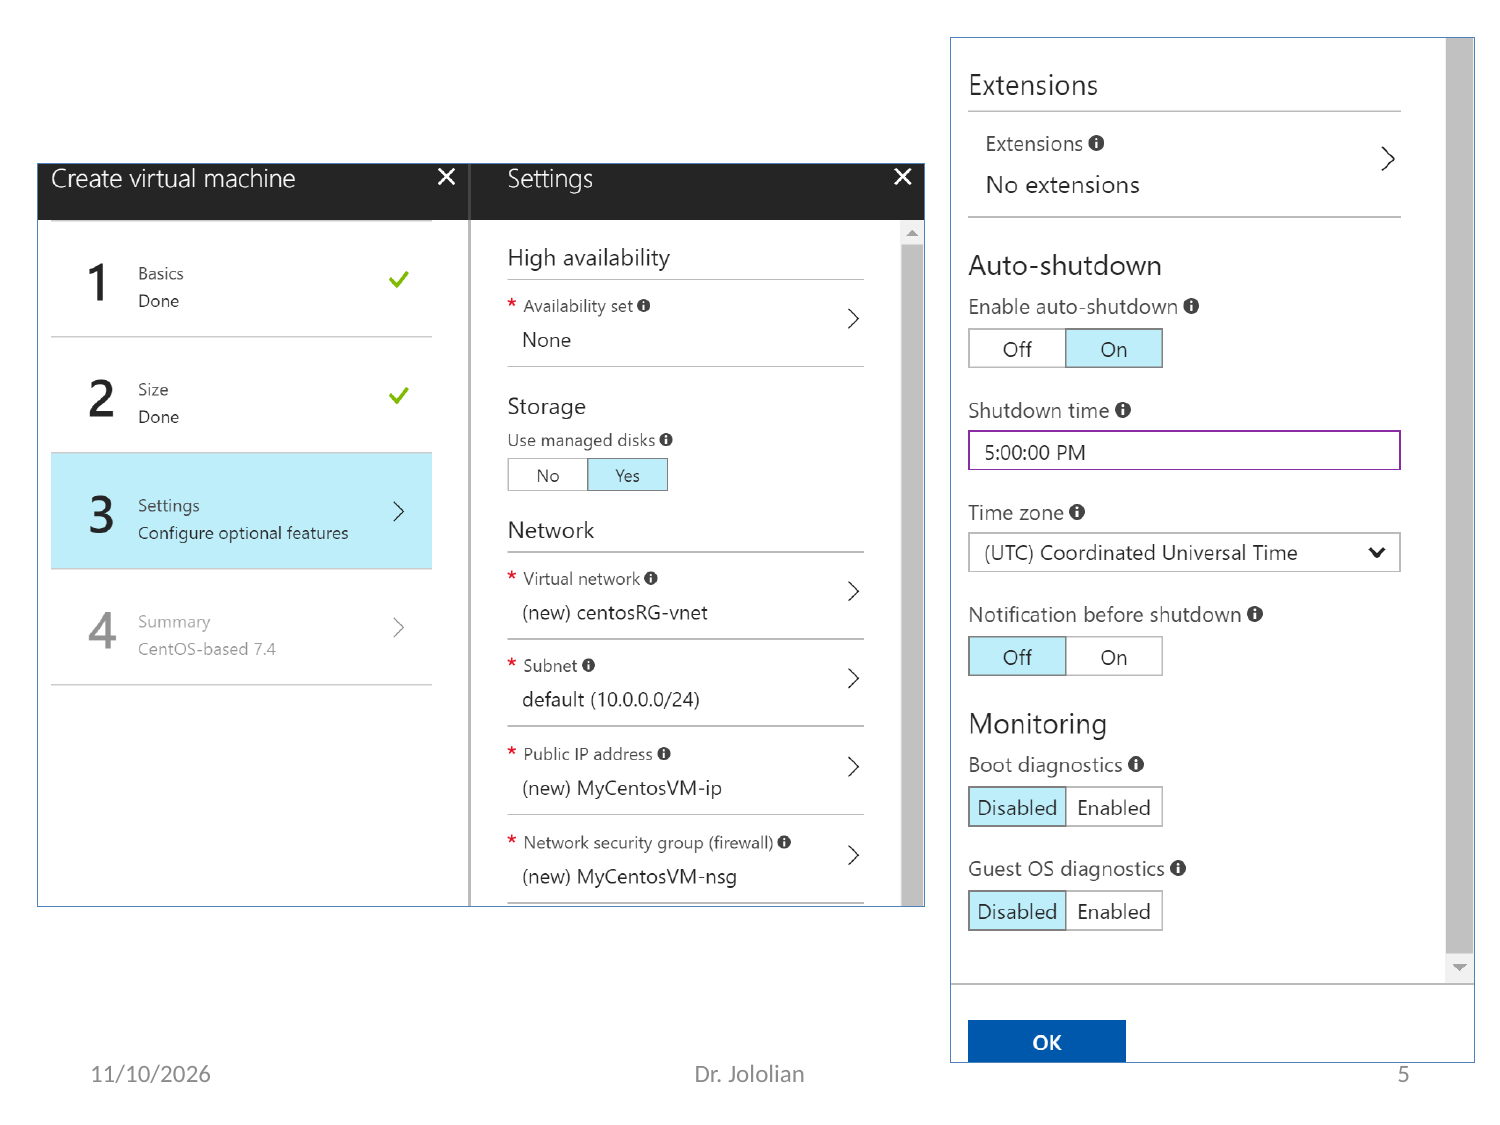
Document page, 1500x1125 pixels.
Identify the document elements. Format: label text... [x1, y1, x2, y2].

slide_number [75, 1042, 425, 1103]
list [37, 163, 925, 907]
footer Dr. Jololian [512, 1042, 988, 1103]
picture [949, 37, 1476, 1063]
slide_number 5 [1074, 1072, 1425, 1103]
